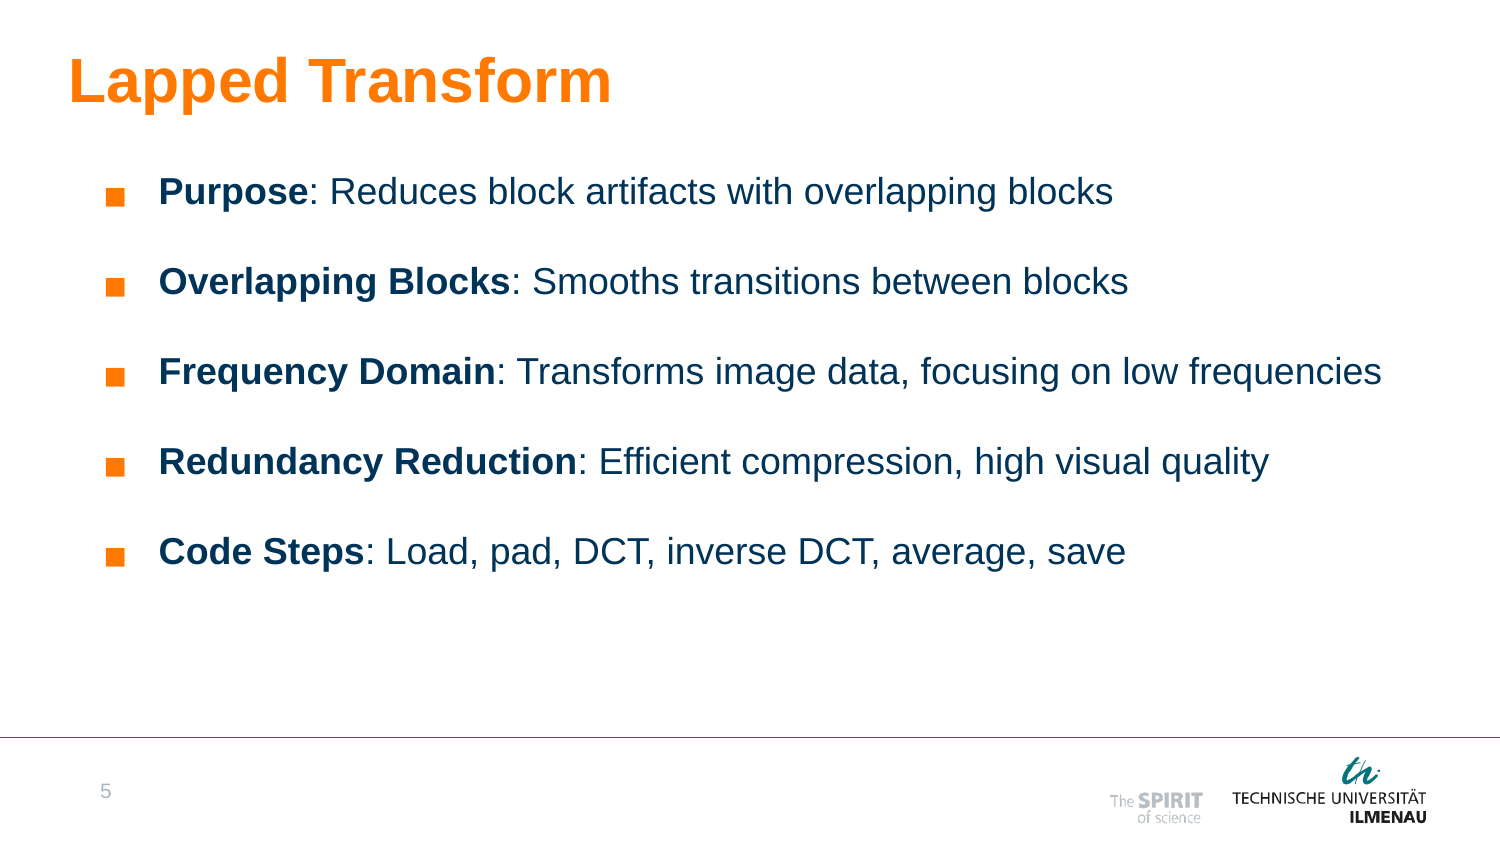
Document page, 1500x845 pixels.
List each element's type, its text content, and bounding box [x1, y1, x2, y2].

picture [1101, 752, 1426, 829]
list Purpose: Reduces block artifacts with overlapping blocks Overlapping Blocks: Smooths transitions between blocks Frequency Domain: Transforms image data, focusing on low frequencies Redundancy Reduction: Efficient compression, high visual quality Code Steps: Load, pad, DCT, inverse DCT, average, save [68, 159, 1432, 710]
title Lapped Transform [68, 40, 1432, 159]
slide_number ‹#› [41, 777, 112, 845]
